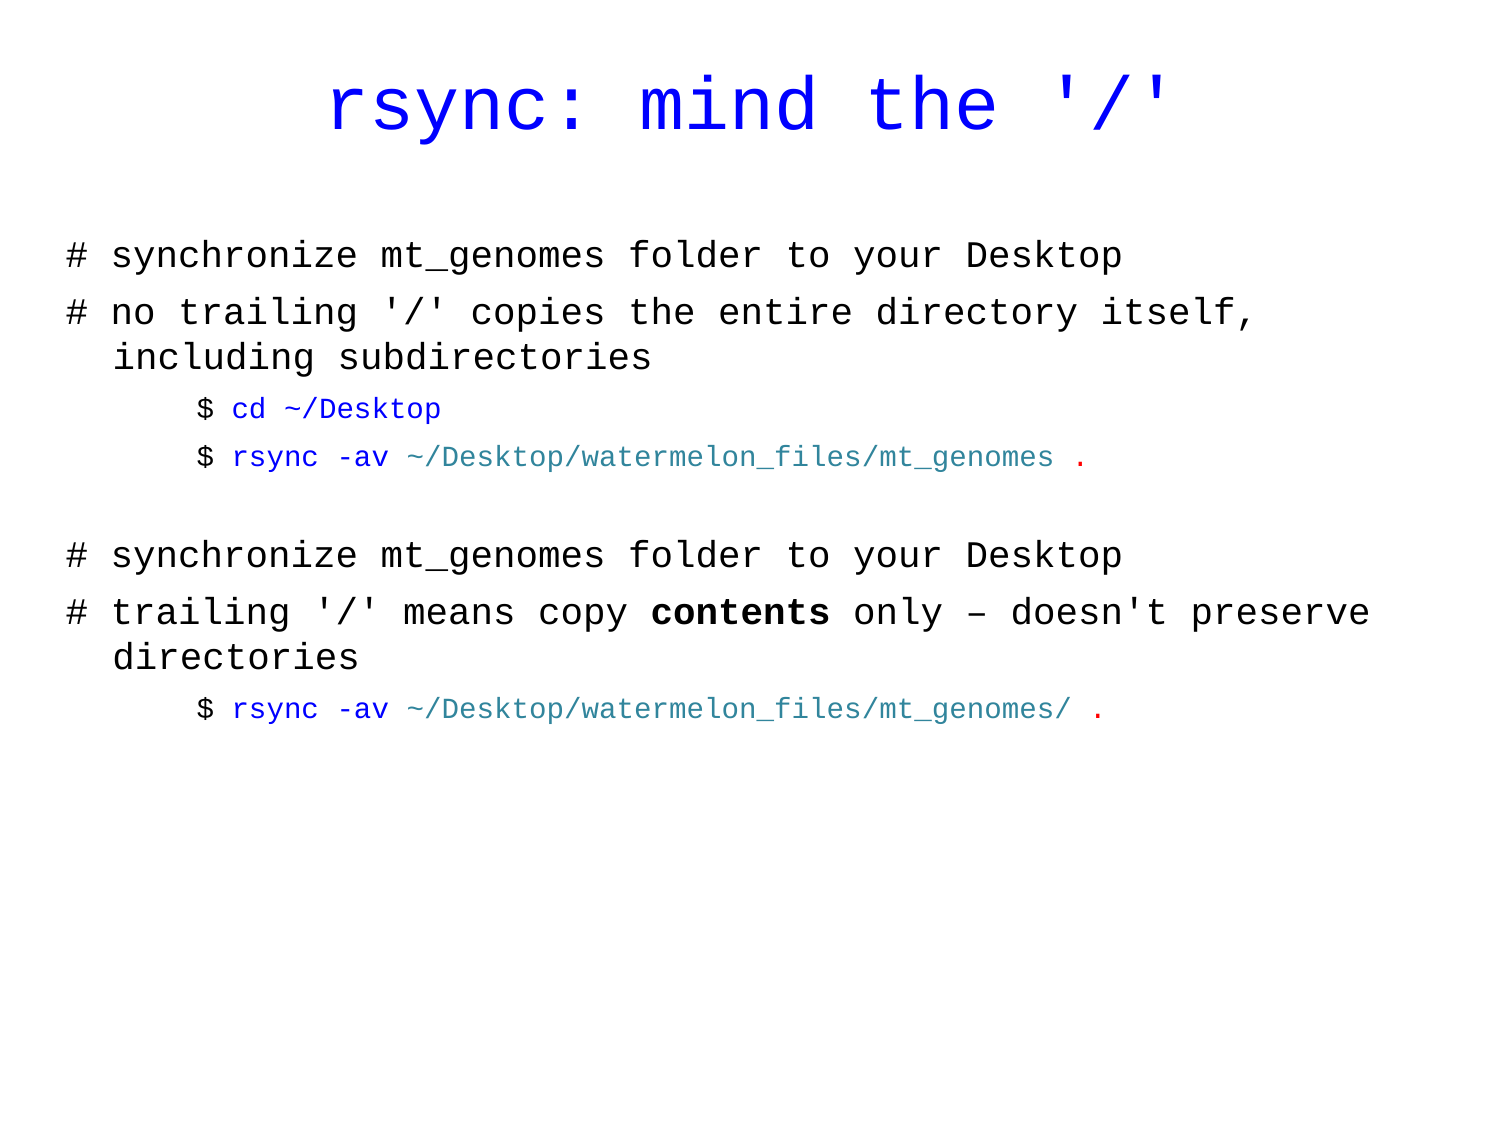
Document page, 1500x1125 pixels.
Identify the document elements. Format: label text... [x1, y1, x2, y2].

title rsync: mind the '/' [59, 28, 1444, 171]
text_box # synchronize mt_genomes folder to your Desktop # no trailing '/' copies the entire directory itself, including subdirectories $ cd ~/Desktop $ rsync -av ~/Desktop/watermelon_files/mt_genomes . # synchronize mt_genomes folder to your Desktop # trailing '/' means copy contents only – doesn't preserve directories $ rsync -av ~/Desktop/watermelon_files/mt_genomes/ . [50, 222, 1455, 780]
